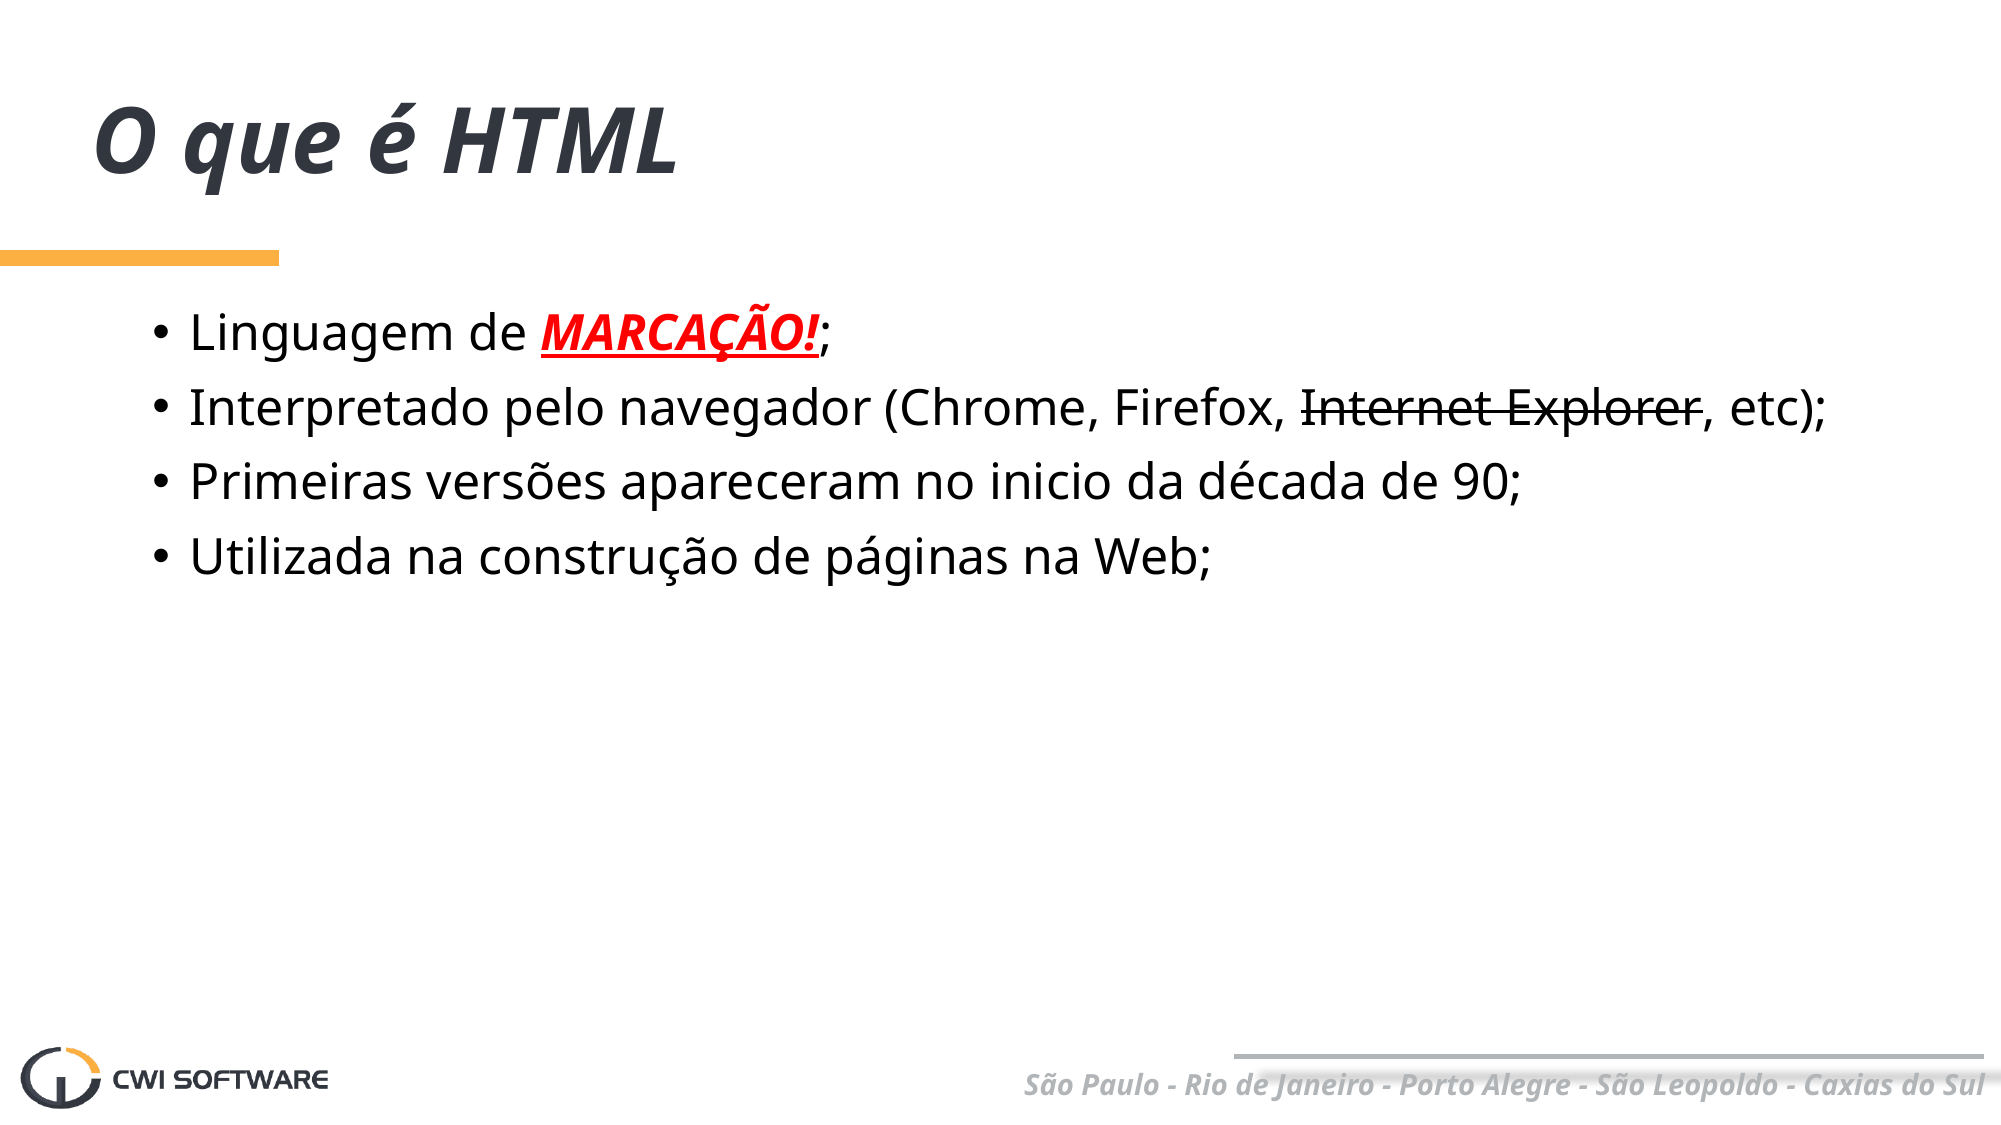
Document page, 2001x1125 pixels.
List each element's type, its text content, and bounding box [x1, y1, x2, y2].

title O que é HTML [76, 59, 1932, 229]
picture [0, 1040, 353, 1117]
list Linguagem de MARCAÇÃO!; Interpretado pelo navegador (Chrome, Firefox, Internet Explorer, etc); Primeiras versões apareceram no inicio da década de 90; Utilizada na construção de páginas na Web; [137, 299, 1863, 1014]
